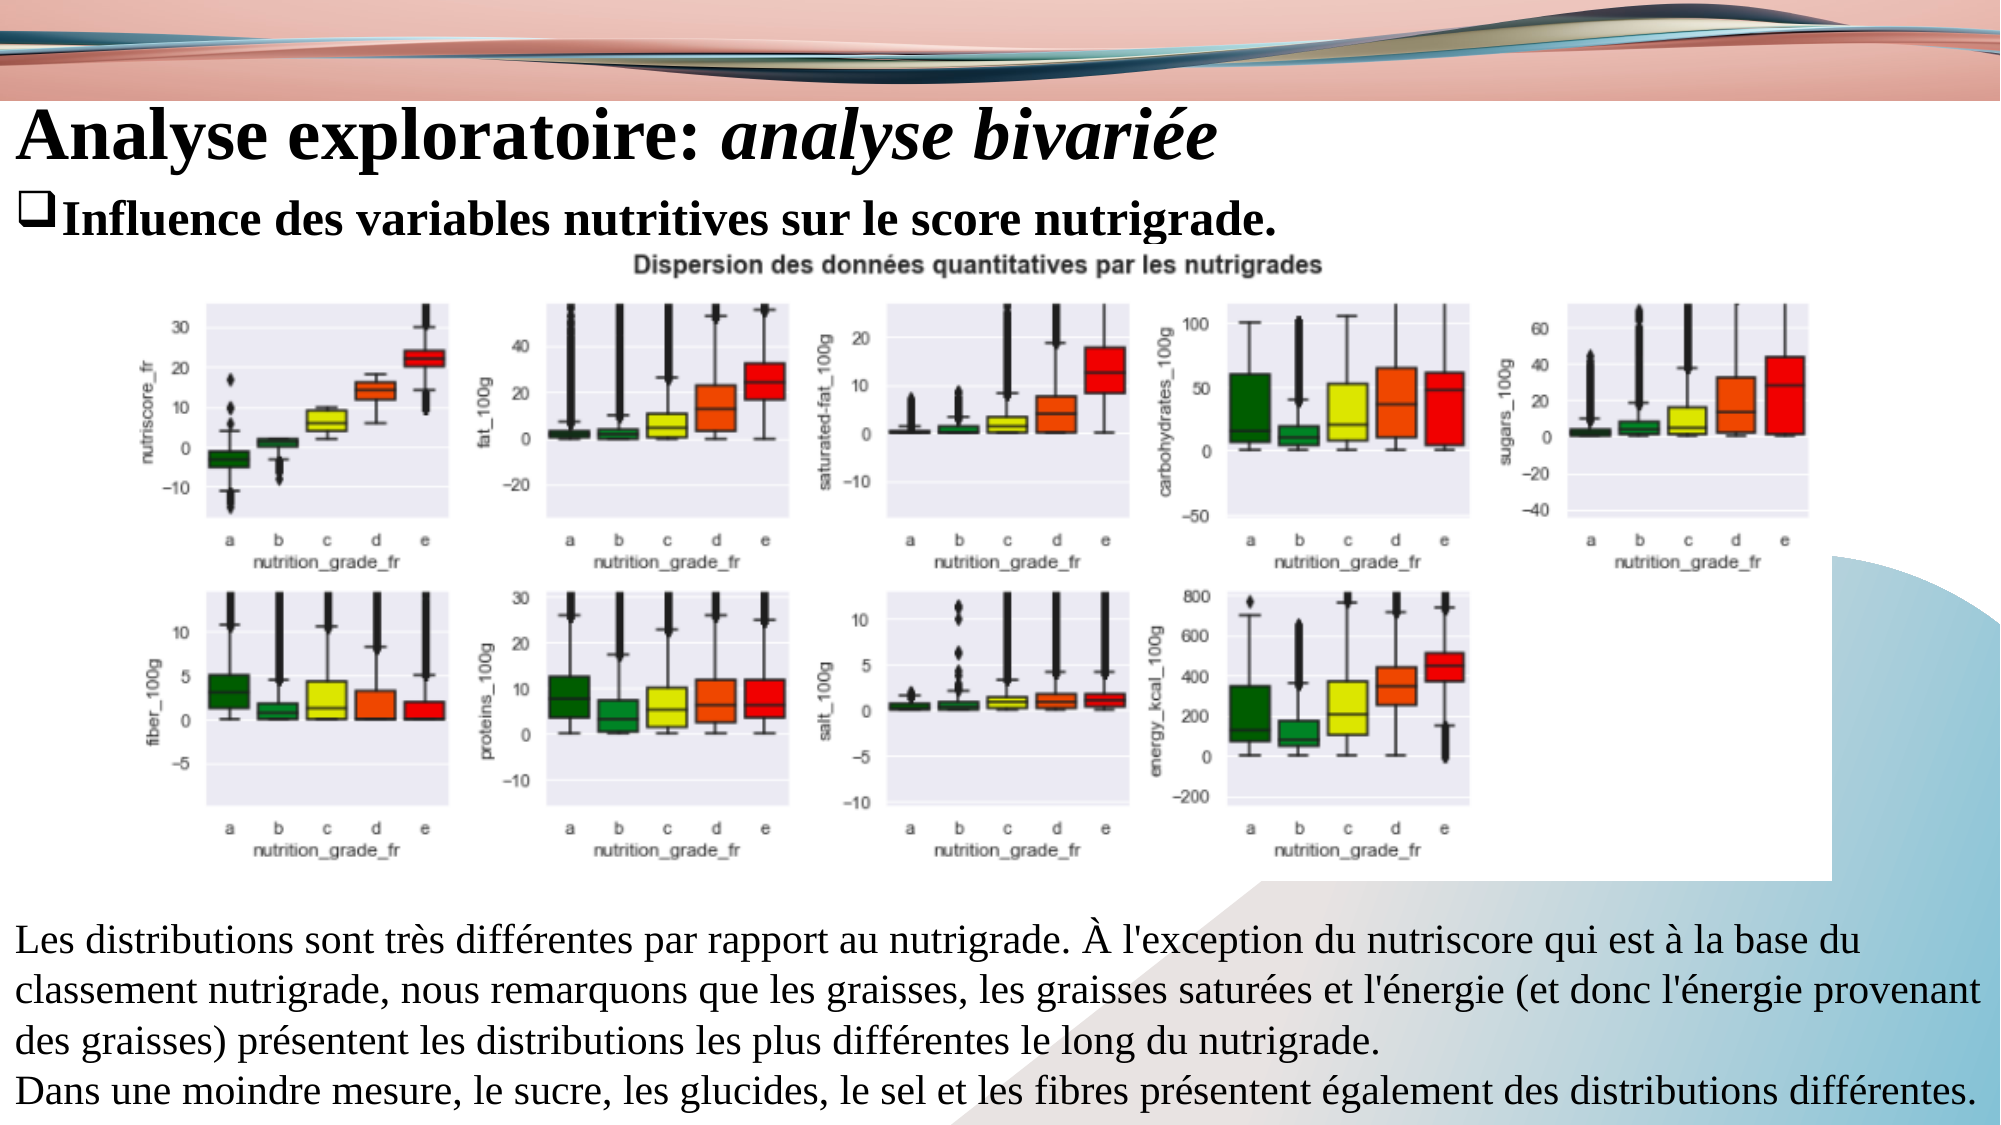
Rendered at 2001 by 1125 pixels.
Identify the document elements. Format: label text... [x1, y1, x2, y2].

text_box Influence des variables nutritives sur le score nutrigrade. [0, 178, 1338, 253]
picture [126, 244, 1832, 881]
text_box Analyse exploratoire: analyse bivariée [0, 101, 1250, 183]
text_box Les distributions sont très différentes par rapport au nutrigrade. À l'exception du nutriscore qui est à la base du classement nutrigrade, nous remarquons que les graisses, les graisses saturées et l'énergie (et donc l'énergie provenant des graisses) présentent les distributions les plus différentes le long du nutrigrade. Dans une moindre mesure, le sucre, les glucides, le sel et les fibres présentent également des distributions différentes. [0, 904, 2000, 1120]
picture [0, 0, 2000, 101]
